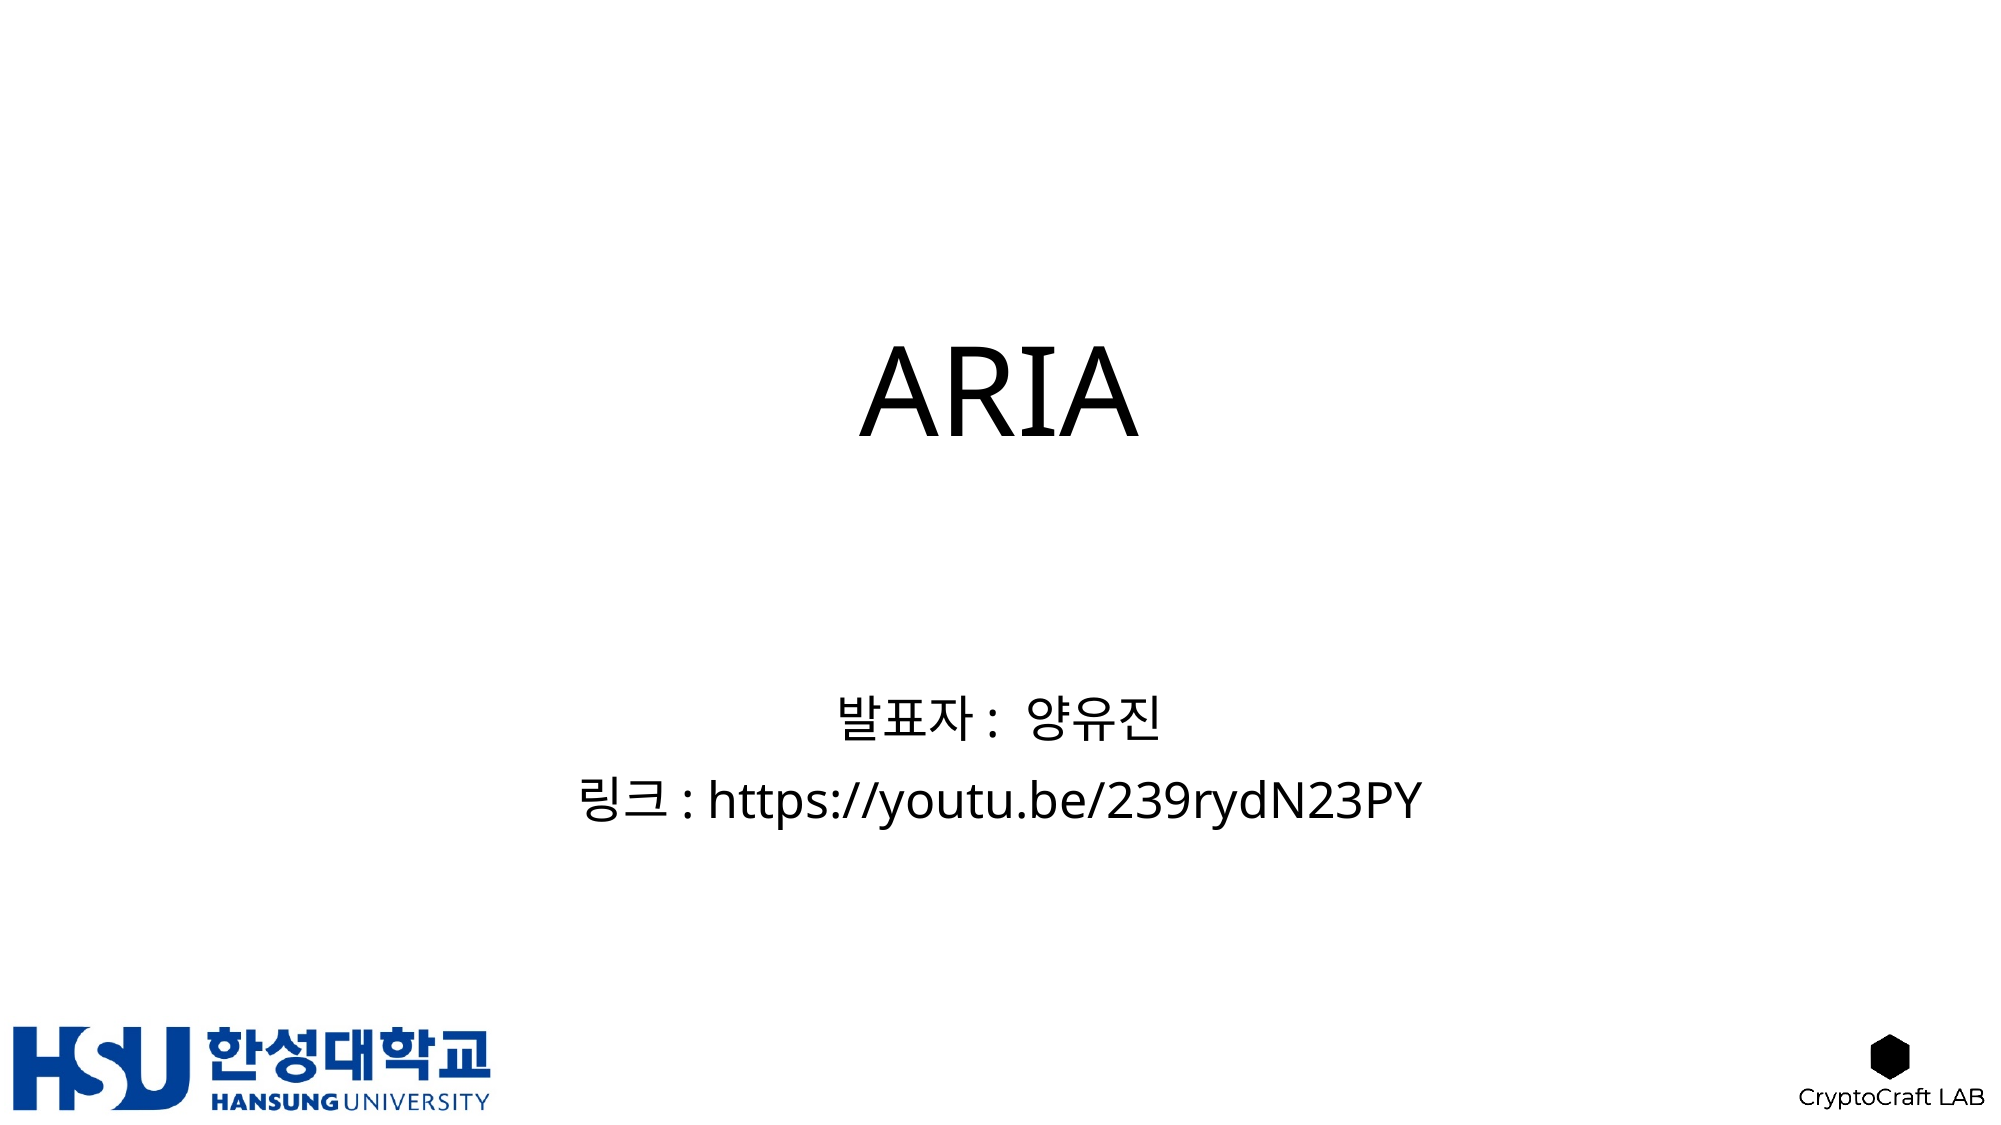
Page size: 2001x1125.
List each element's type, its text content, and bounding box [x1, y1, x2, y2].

picture [1784, 1019, 2000, 1125]
title ARIA [0, 200, 2000, 593]
subtitle 발표자: 양유진 링크: https://youtu.be/239rydN23PY [0, 622, 2000, 895]
picture [4, 1016, 501, 1122]
